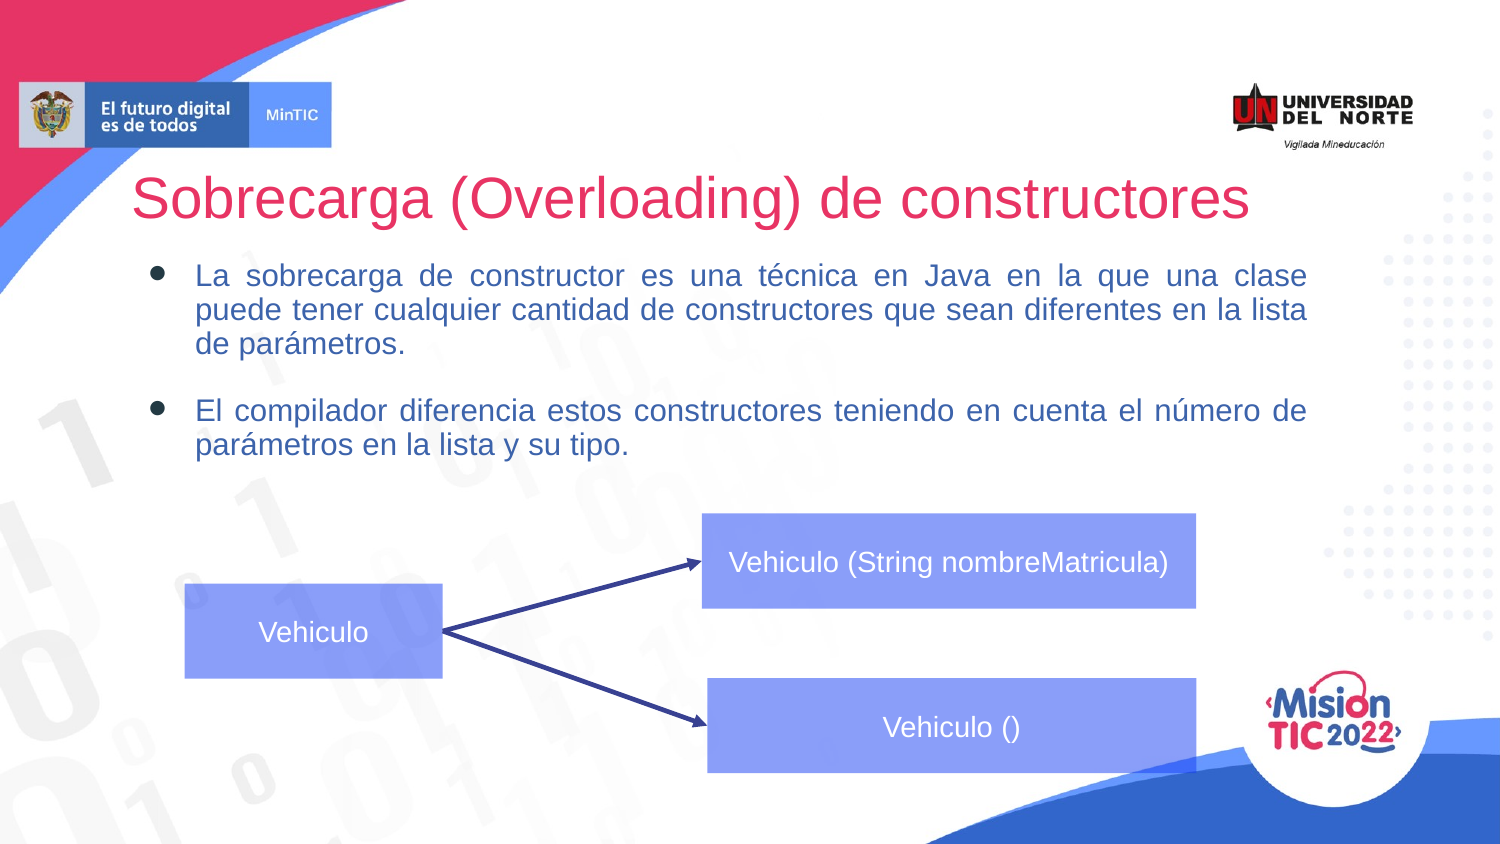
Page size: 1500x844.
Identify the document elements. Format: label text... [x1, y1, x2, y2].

text_box La sobrecarga de constructor es una técnica en Java en la que una clase puede tener cualquier cantidad de constructores que sean diferentes en la lista de parámetros. El compilador diferencia estos constructores teniendo en cuenta el número de parámetros en la lista y su tipo. [148, 254, 1310, 483]
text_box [442, 560, 702, 630]
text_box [442, 630, 708, 726]
text_box Sobrecarga (Overloading) de constructores [120, 57, 1358, 236]
text_box Vehiculo [184, 583, 437, 679]
text_box Vehiculo () [707, 678, 1197, 774]
picture [0, 0, 1500, 844]
text_box Vehiculo (String nombreMatricula) [701, 513, 1197, 609]
